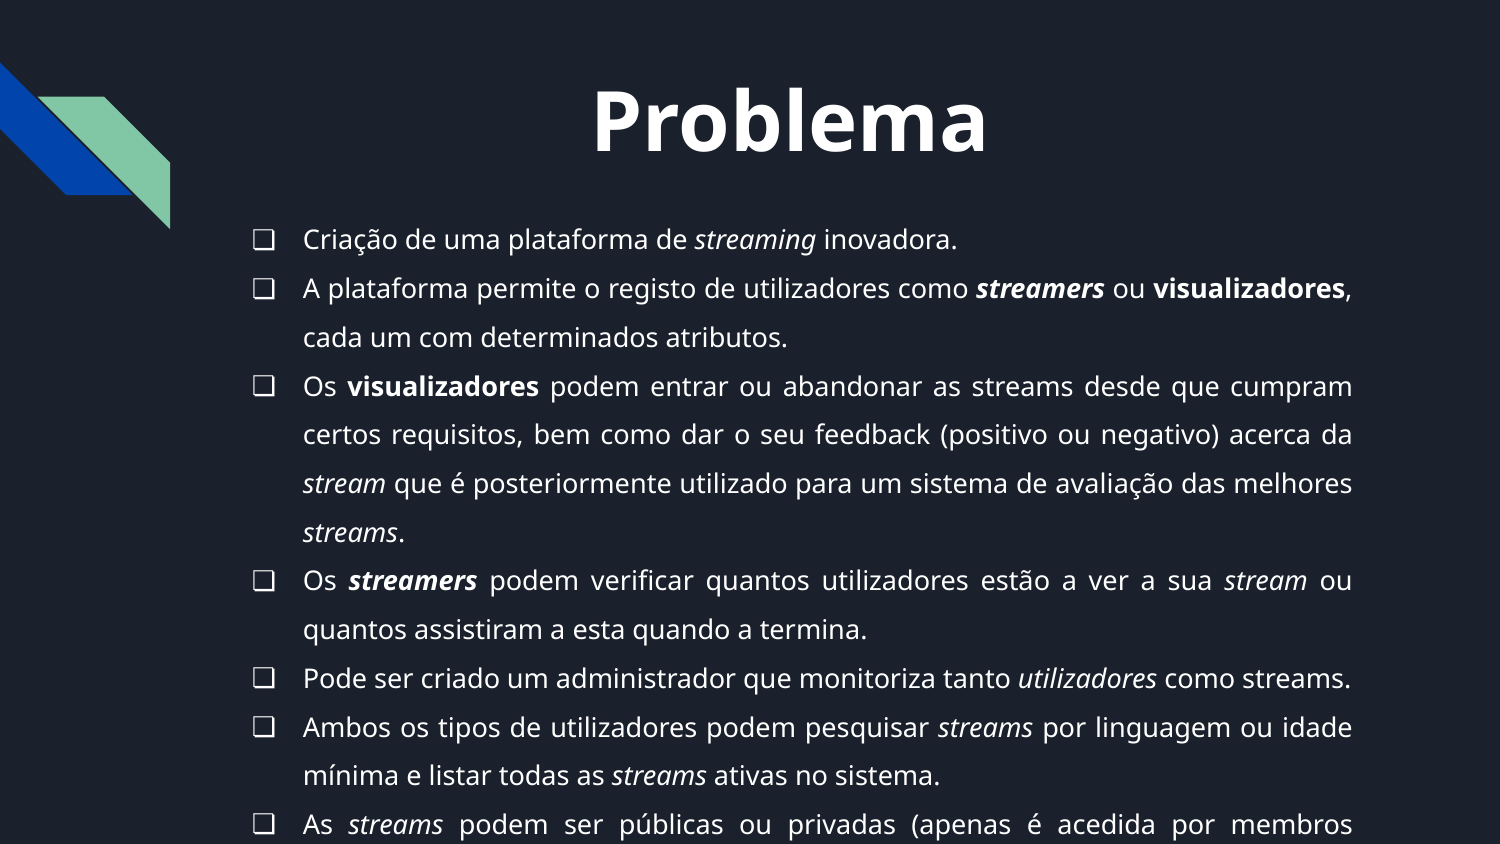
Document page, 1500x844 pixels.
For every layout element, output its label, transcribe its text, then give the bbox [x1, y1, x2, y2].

list Criação de uma plataforma de streaming inovadora. A plataforma permite o registo de utilizadores como streamers ou visualizadores, cada um com determinados atributos. Os visualizadores podem entrar ou abandonar as streams desde que cumpram certos requisitos, bem como dar o seu feedback (positivo ou negativo) acerca da stream que é posteriormente utilizado para um sistema de avaliação das melhores streams. Os streamers podem verificar quantos utilizadores estão a ver a sua stream ou quantos assistiram a esta quando a termina. Pode ser criado um administrador que monitoriza tanto utilizadores como streams. Ambos os tipos de utilizadores podem pesquisar streams por linguagem ou idade mínima e listar todas as streams ativas no sistema. As streams podem ser públicas ou privadas (apenas é acedida por membros autorizados pelo streamer e tem capacidade limitada). [212, 191, 1368, 669]
title Problema [212, 53, 1368, 191]
